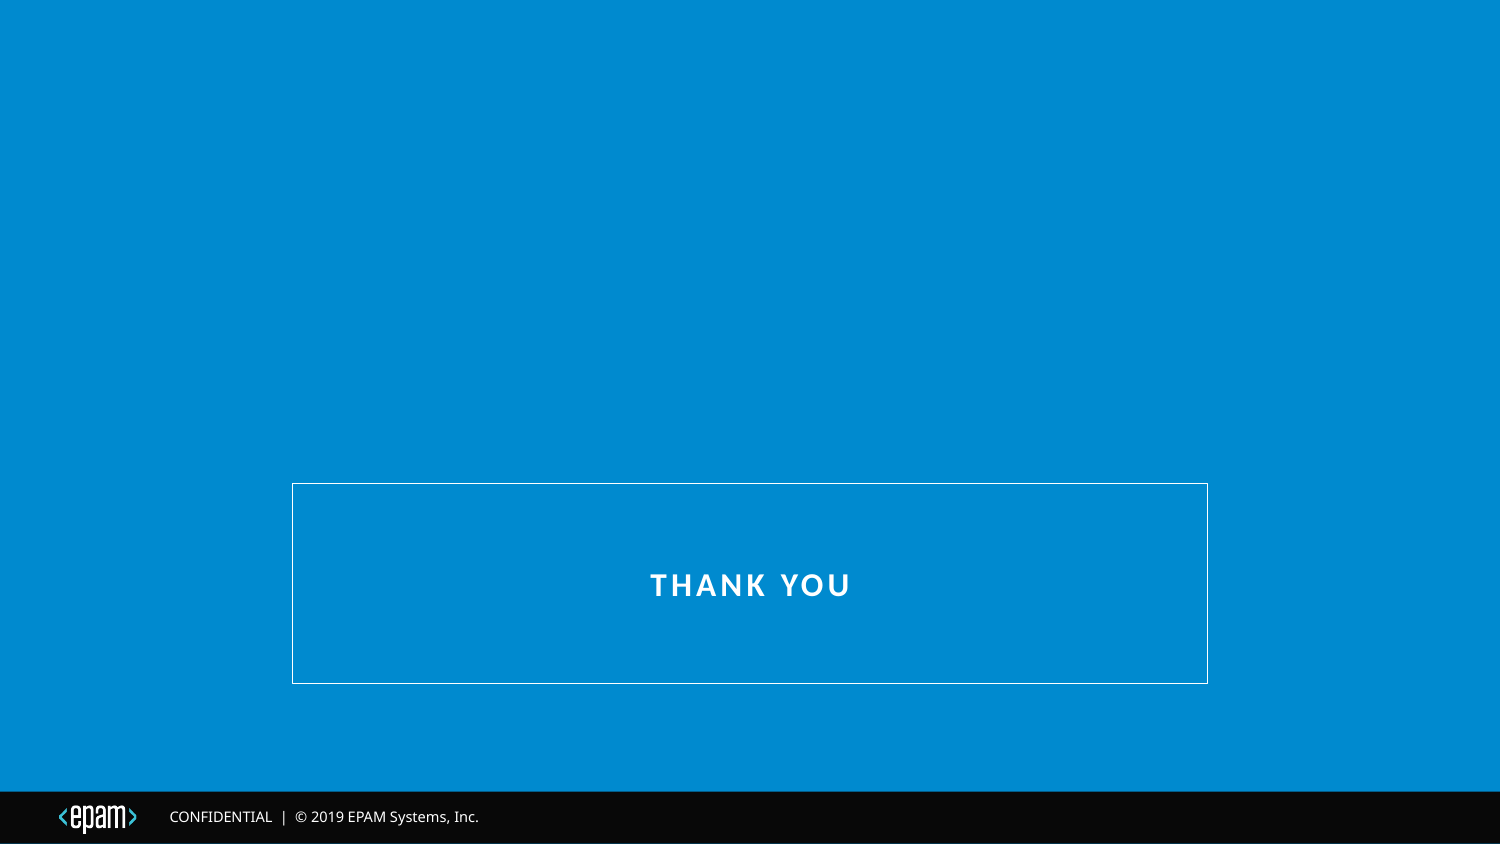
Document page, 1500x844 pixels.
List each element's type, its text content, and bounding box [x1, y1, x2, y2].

title Thank you [292, 483, 1208, 684]
